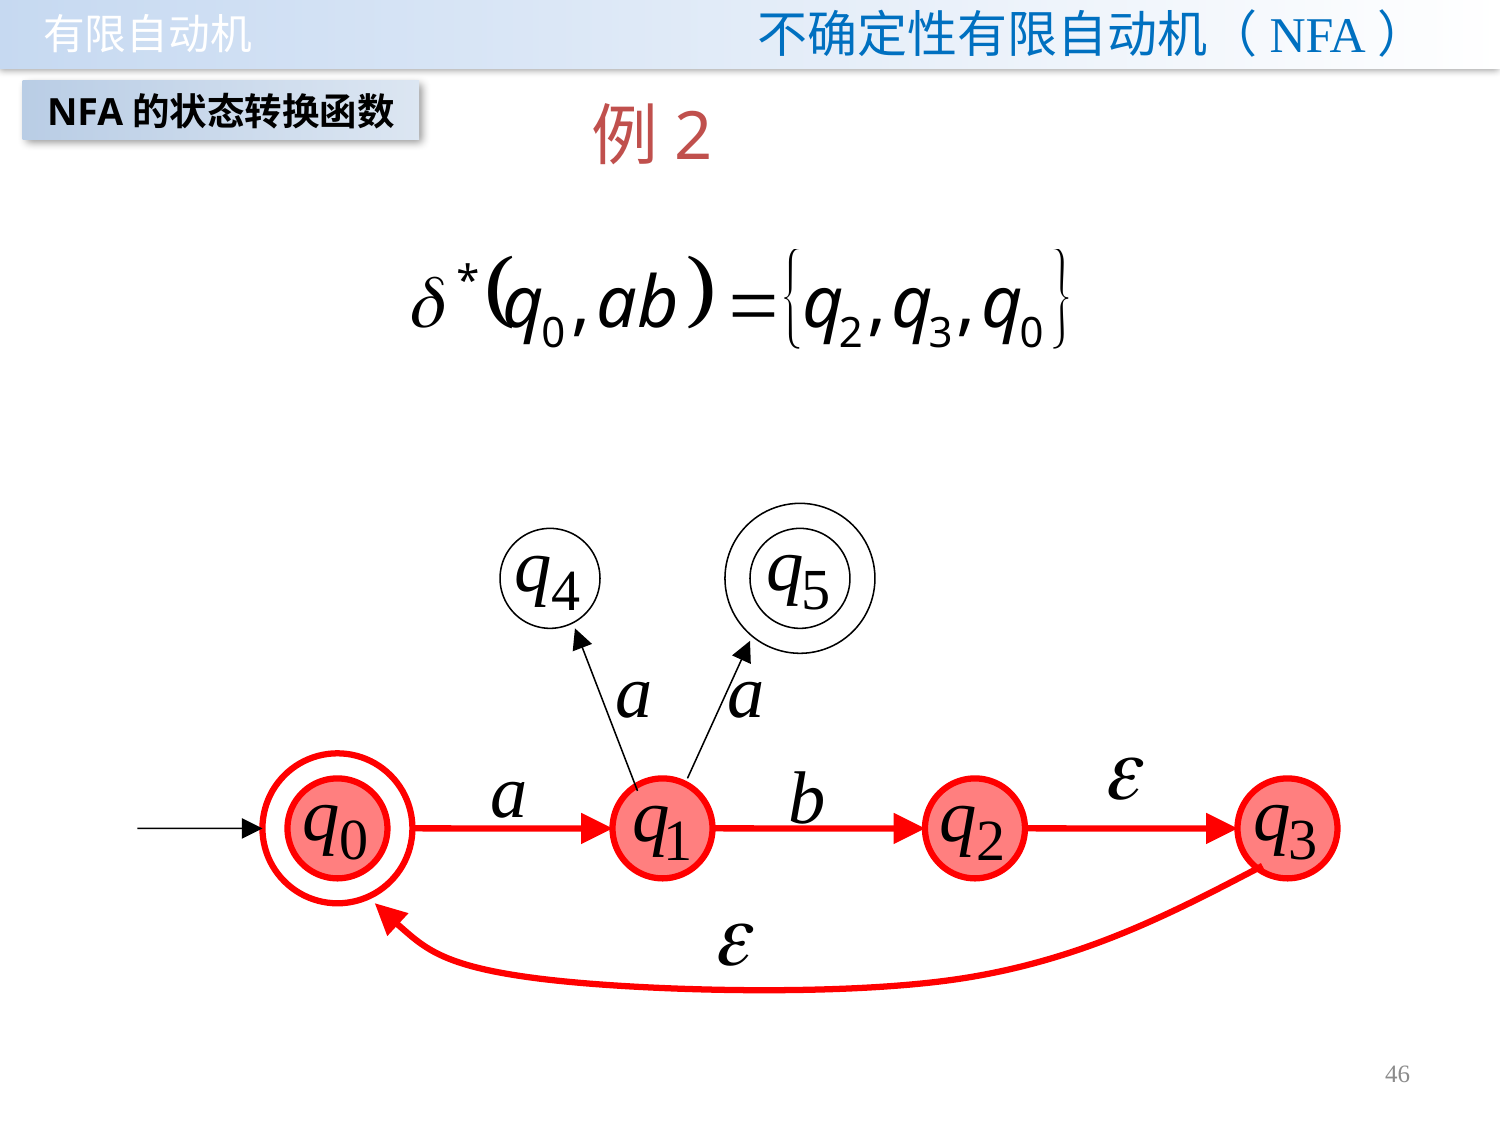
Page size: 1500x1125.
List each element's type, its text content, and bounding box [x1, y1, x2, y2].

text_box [702, 904, 778, 988]
text_box [374, 866, 1249, 991]
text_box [787, 765, 830, 831]
text_box [952, 873, 998, 878]
text_box [1267, 874, 1308, 879]
text_box [612, 796, 624, 861]
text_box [612, 678, 657, 725]
title 不确定性有限自动机（NFA） [702, 0, 1483, 67]
text_box [834, 818, 925, 839]
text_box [1092, 739, 1168, 823]
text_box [399, 249, 1088, 364]
text_box [262, 753, 413, 904]
text_box [535, 818, 613, 839]
text_box [640, 873, 685, 879]
text_box [527, 623, 573, 629]
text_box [1249, 778, 1319, 866]
text_box 例2 [576, 85, 728, 181]
text_box [1323, 793, 1338, 864]
text_box NFA的状态转换函数 [22, 80, 420, 140]
slide_number 46 [1074, 1042, 1425, 1103]
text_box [511, 528, 585, 615]
text_box [374, 794, 388, 863]
text_box [137, 818, 263, 839]
text_box [925, 804, 931, 853]
text_box [1169, 818, 1238, 839]
text_box [732, 640, 751, 676]
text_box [936, 778, 1010, 865]
text_box [694, 790, 713, 868]
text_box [299, 778, 371, 866]
text_box [590, 548, 601, 609]
text_box [1237, 803, 1244, 854]
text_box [629, 778, 691, 865]
text_box [500, 554, 506, 603]
text_box [724, 503, 875, 654]
text_box [317, 874, 358, 879]
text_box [762, 528, 833, 616]
text_box [1015, 798, 1025, 859]
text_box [487, 778, 532, 825]
text_box [572, 628, 607, 712]
text_box [287, 803, 294, 854]
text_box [724, 678, 769, 725]
